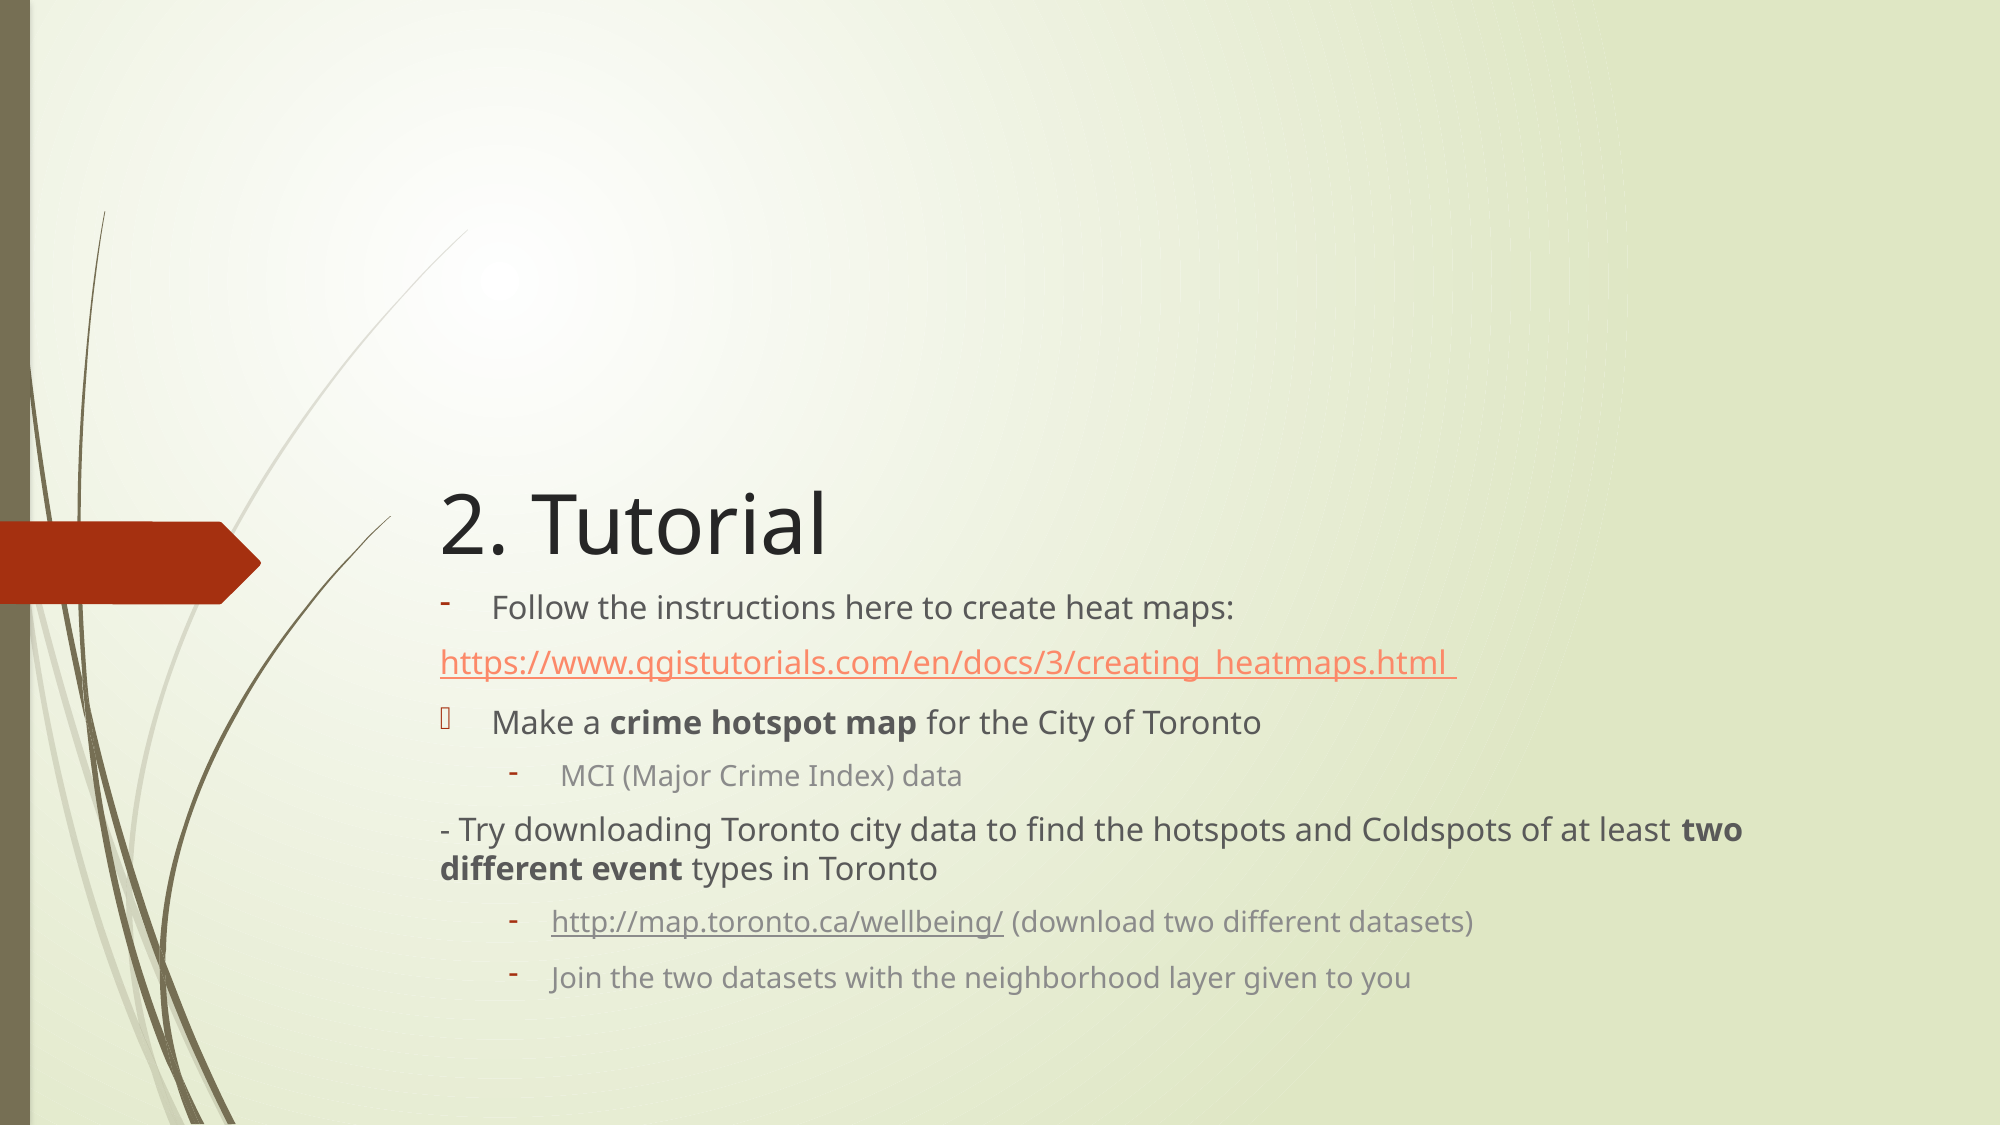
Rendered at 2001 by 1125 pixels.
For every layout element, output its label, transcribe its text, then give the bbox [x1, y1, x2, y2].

list Follow the instructions here to create heat maps: https://www.qgistutorials.com/en/docs/3/creating_heatmaps.html Make a crime hotspot map for the City of Toronto MCI (Major Crime Index) data - Try downloading Toronto city data to find the hotspots and Coldspots of at least two different event types in Toronto http://map.toronto.ca/wellbeing/ (download two different datasets) Join the two datasets with the neighborhood layer given to you [424, 579, 1888, 1004]
title 2. Tutorial [424, 337, 1888, 579]
